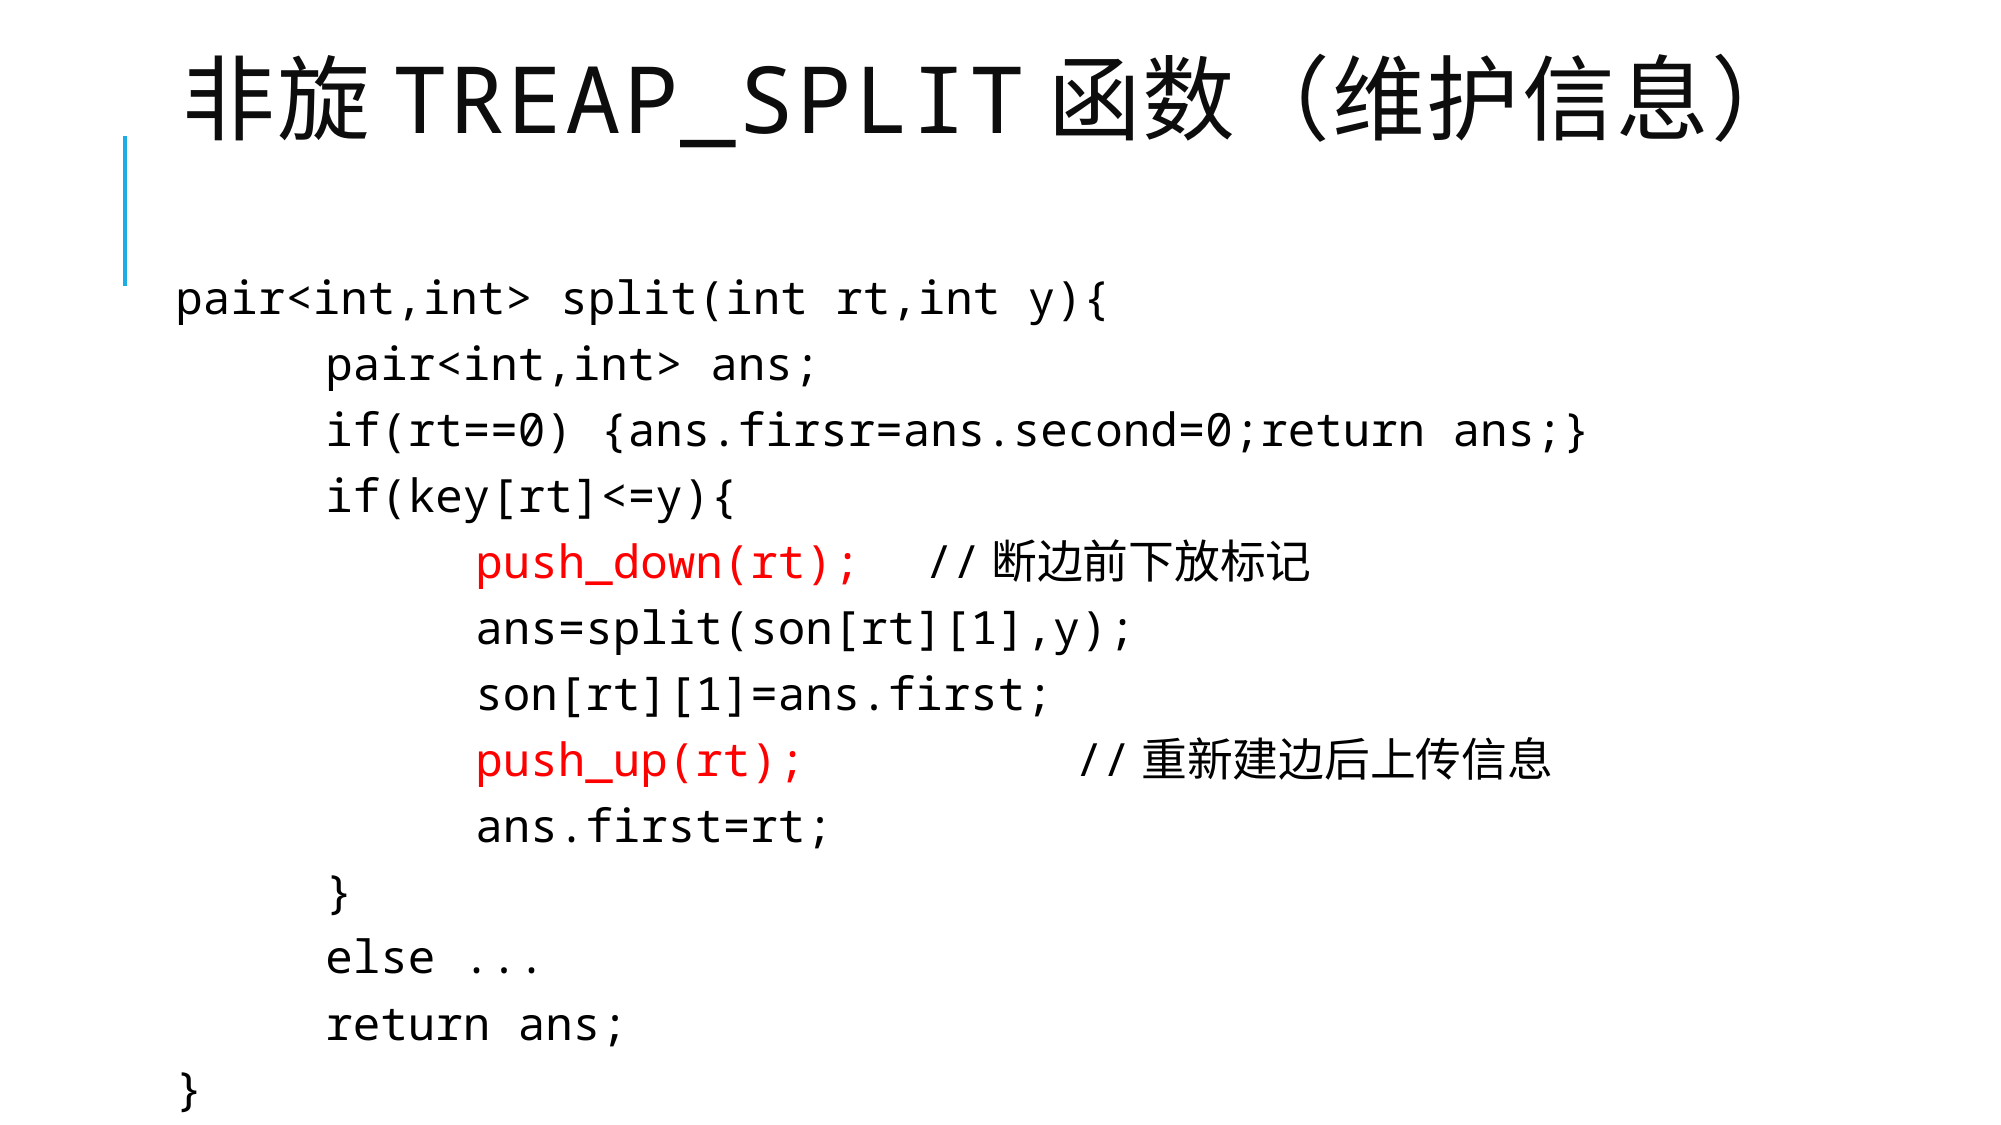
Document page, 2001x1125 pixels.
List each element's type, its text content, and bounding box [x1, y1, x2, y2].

title 非旋treap_split函数（维护信息） [168, 45, 1961, 170]
list pair<int,int> split(int rt,int y){ pair<int,int> ans; if(rt==0) {ans.firsr=ans.second=0;return ans;} if(key[rt]<=y){ push_down(rt); //断边前下放标记 ans=split(son[rt][1],y); son[rt][1]=ans.first; push_up(rt); //重新建边后上传信息 ans.first=rt; } else ... return ans; } [168, 250, 2000, 1125]
